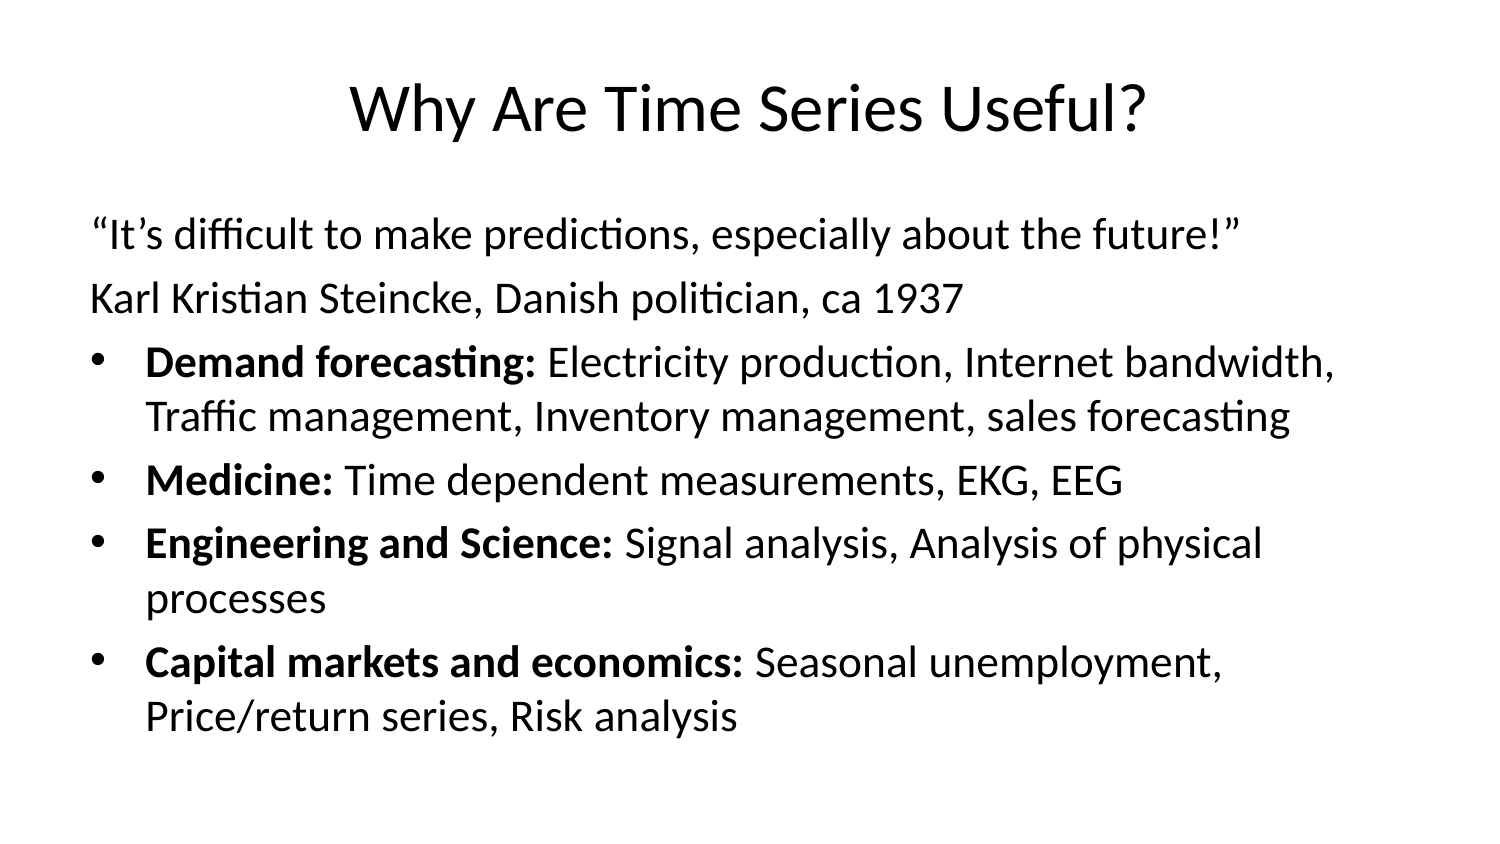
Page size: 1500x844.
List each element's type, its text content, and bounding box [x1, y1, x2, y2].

title Why Are Time Series Useful? [75, 33, 1425, 175]
list “It’s difficult to make predictions, especially about the future!” Karl Kristian Steincke, Danish politician, ca 1937 Demand forecasting: Electricity production, Internet bandwidth, Traffic management, Inventory management, sales forecasting Medicine: Time dependent measurements, EKG, EEG Engineering and Science: Signal analysis, Analysis of physical processes Capital markets and economics: Seasonal unemployment, Price/return series, Risk analysis [75, 196, 1425, 754]
